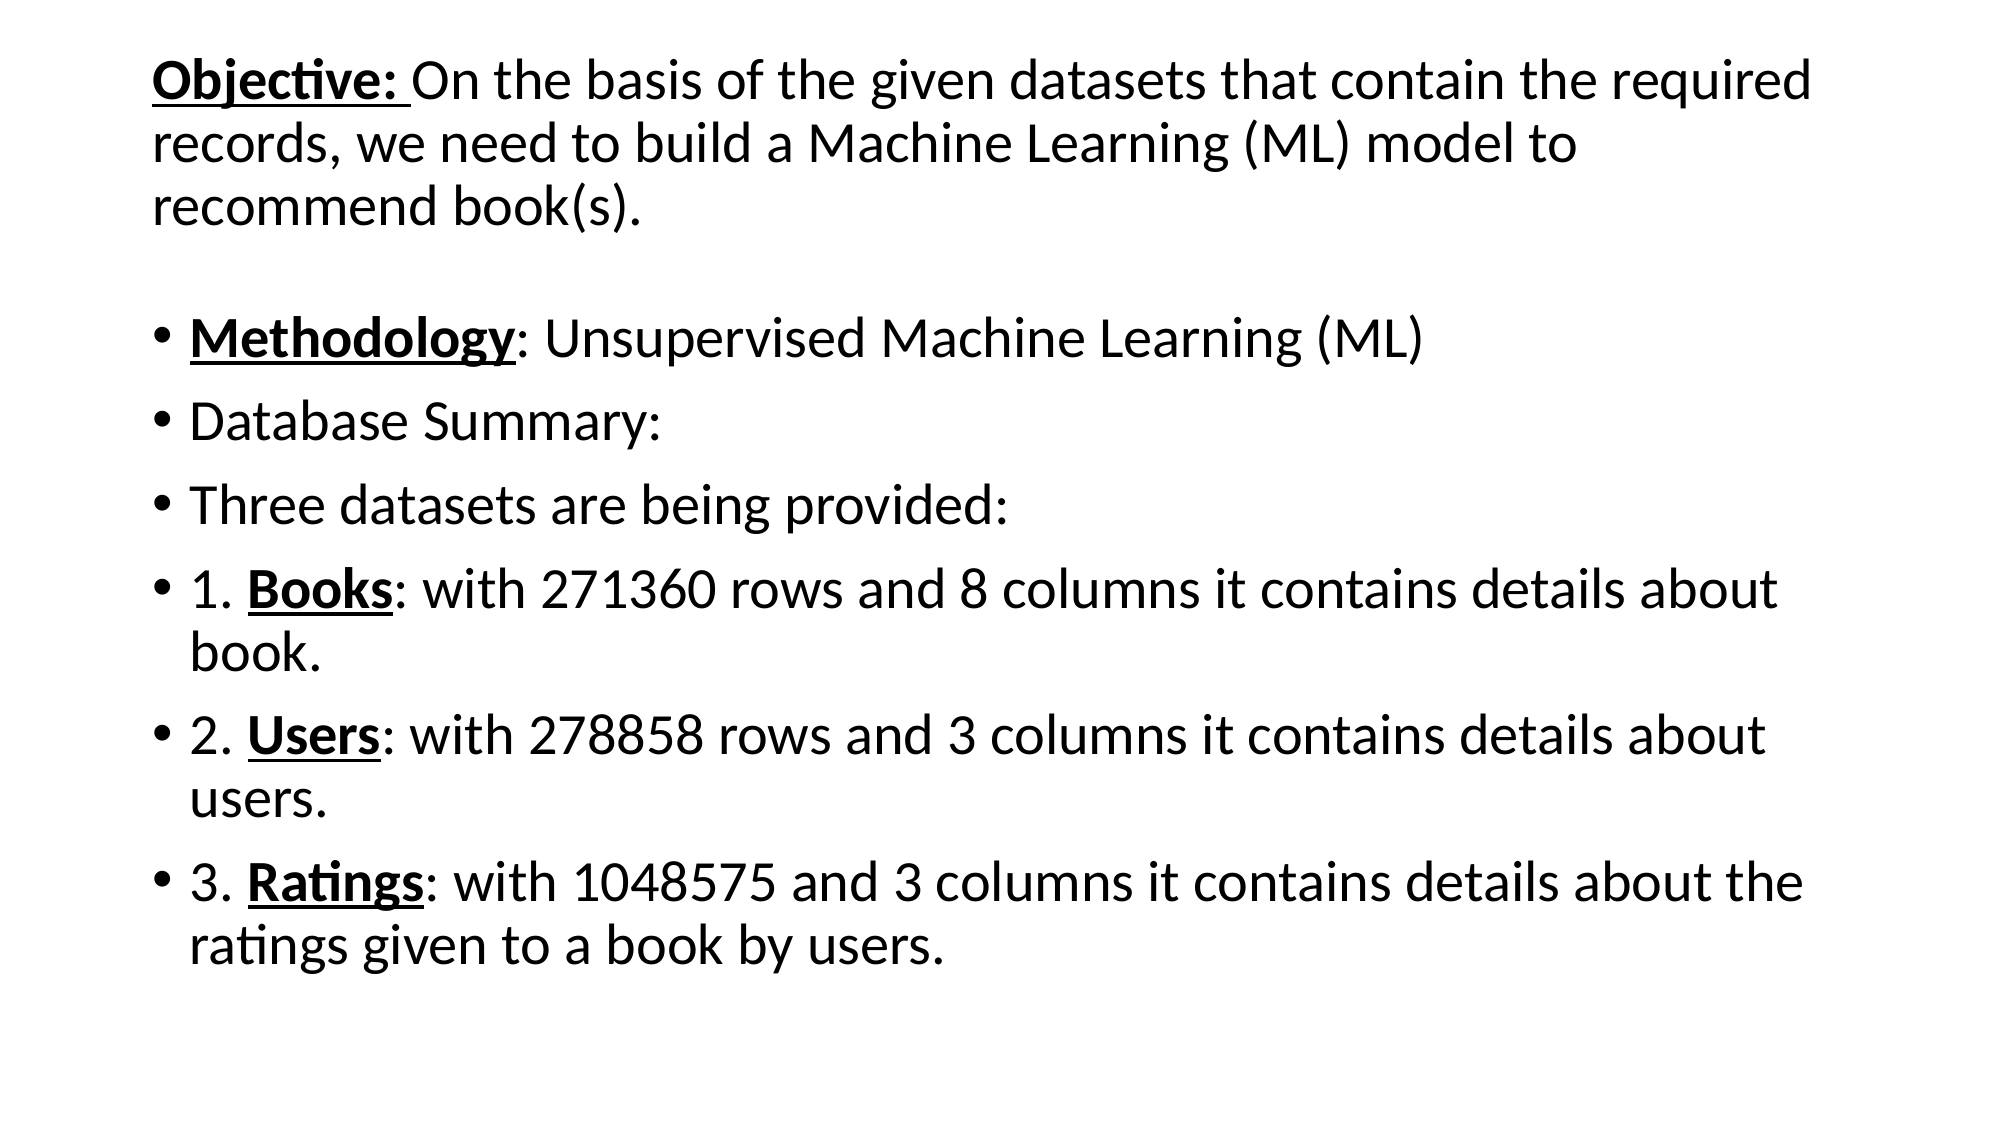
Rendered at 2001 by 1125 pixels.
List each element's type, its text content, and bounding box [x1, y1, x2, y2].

title Objective: On the basis of the given datasets that contain the required records, we need to build a Machine Learning (ML) model to recommend book(s). [137, 70, 1863, 288]
list Methodology: Unsupervised Machine Learning (ML) Database Summary: Three datasets are being provided: 1. Books: with 271360 rows and 8 columns it contains details about book. 2. Users: with 278858 rows and 3 columns it contains details about users. 3. Ratings: with 1048575 and 3 columns it contains details about the ratings given to a book by users. [137, 299, 1863, 1014]
